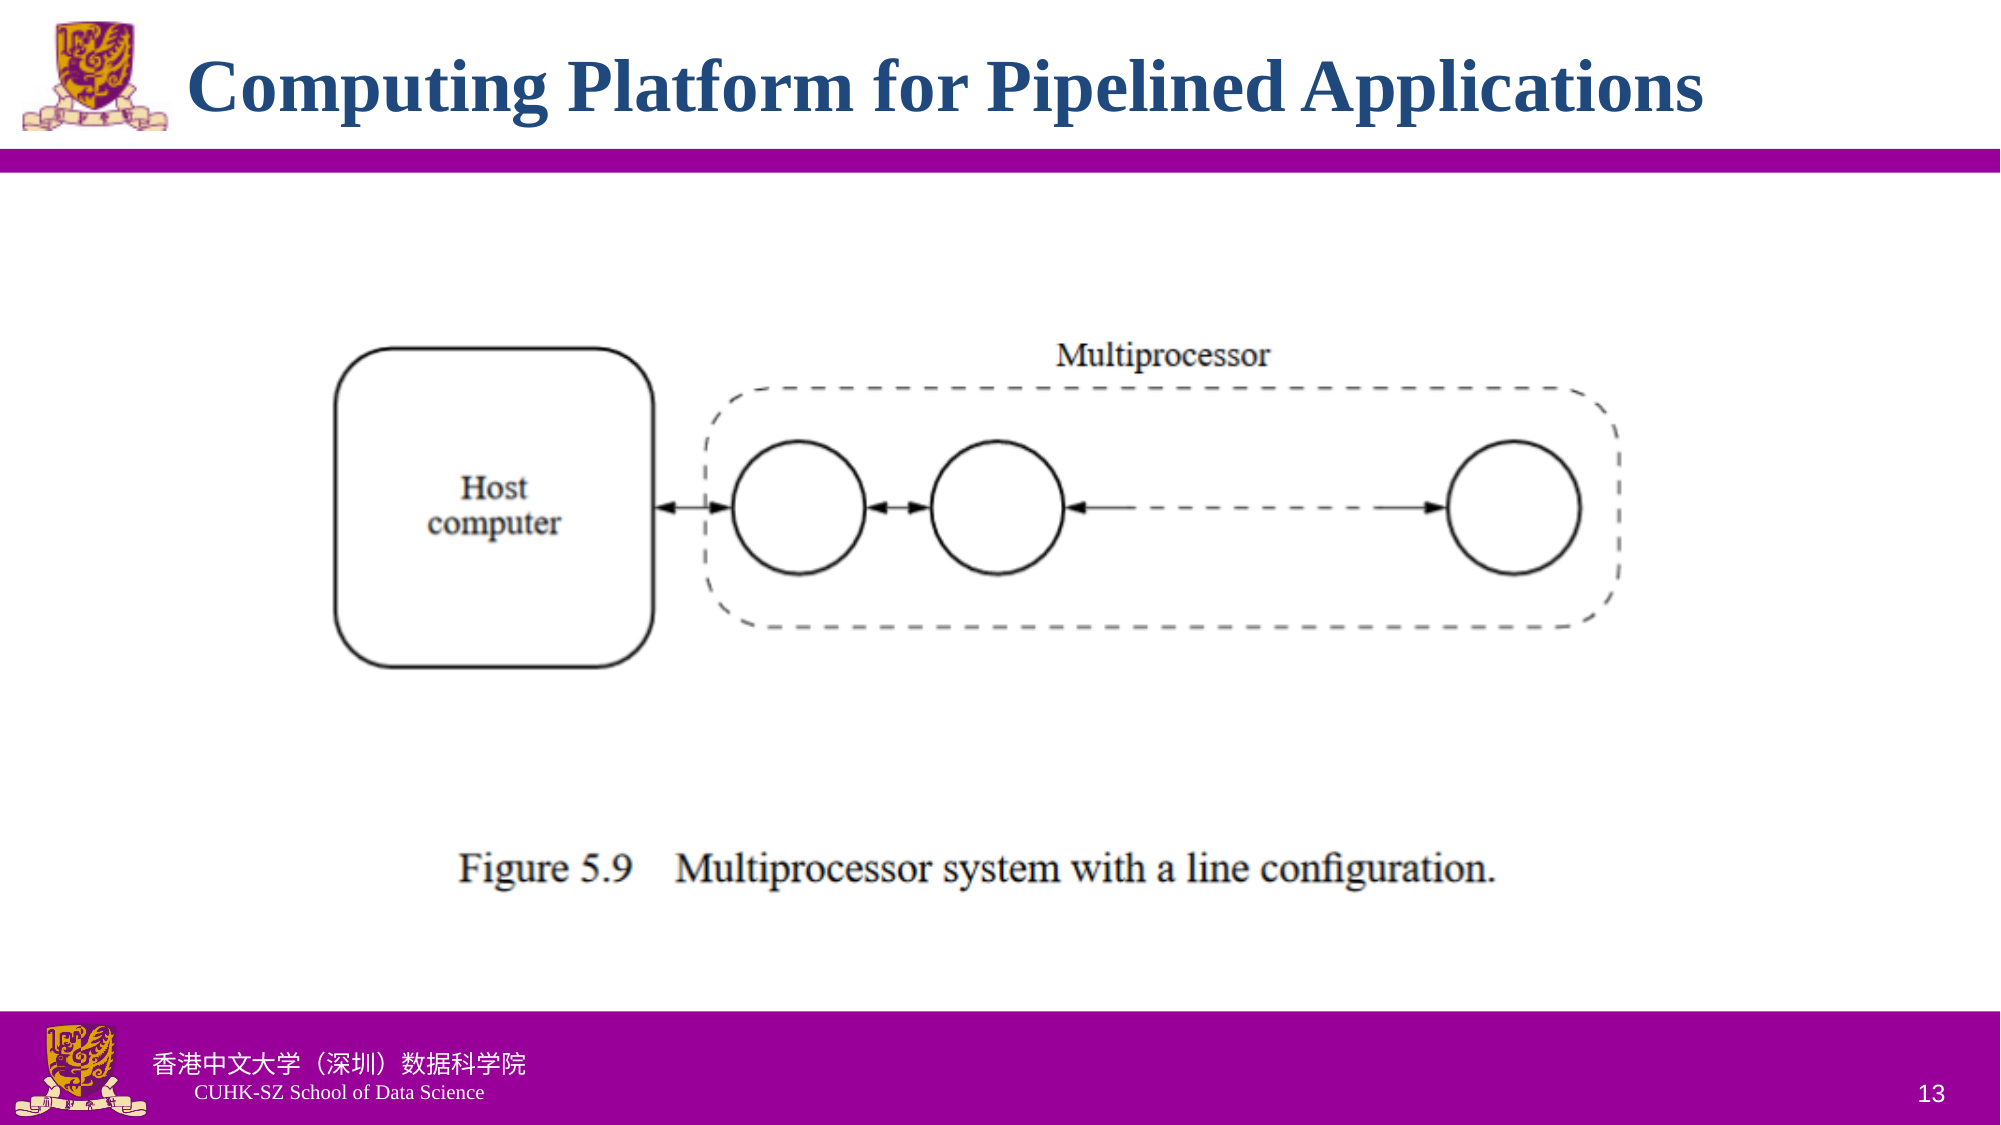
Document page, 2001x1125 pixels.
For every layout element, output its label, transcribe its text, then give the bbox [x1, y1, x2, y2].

picture [279, 298, 1693, 925]
slide_number 13 [1493, 1070, 1961, 1125]
picture [14, 1023, 149, 1117]
text_box Computing Platform for Pipelined Applications [166, 31, 1879, 130]
picture [21, 20, 173, 131]
